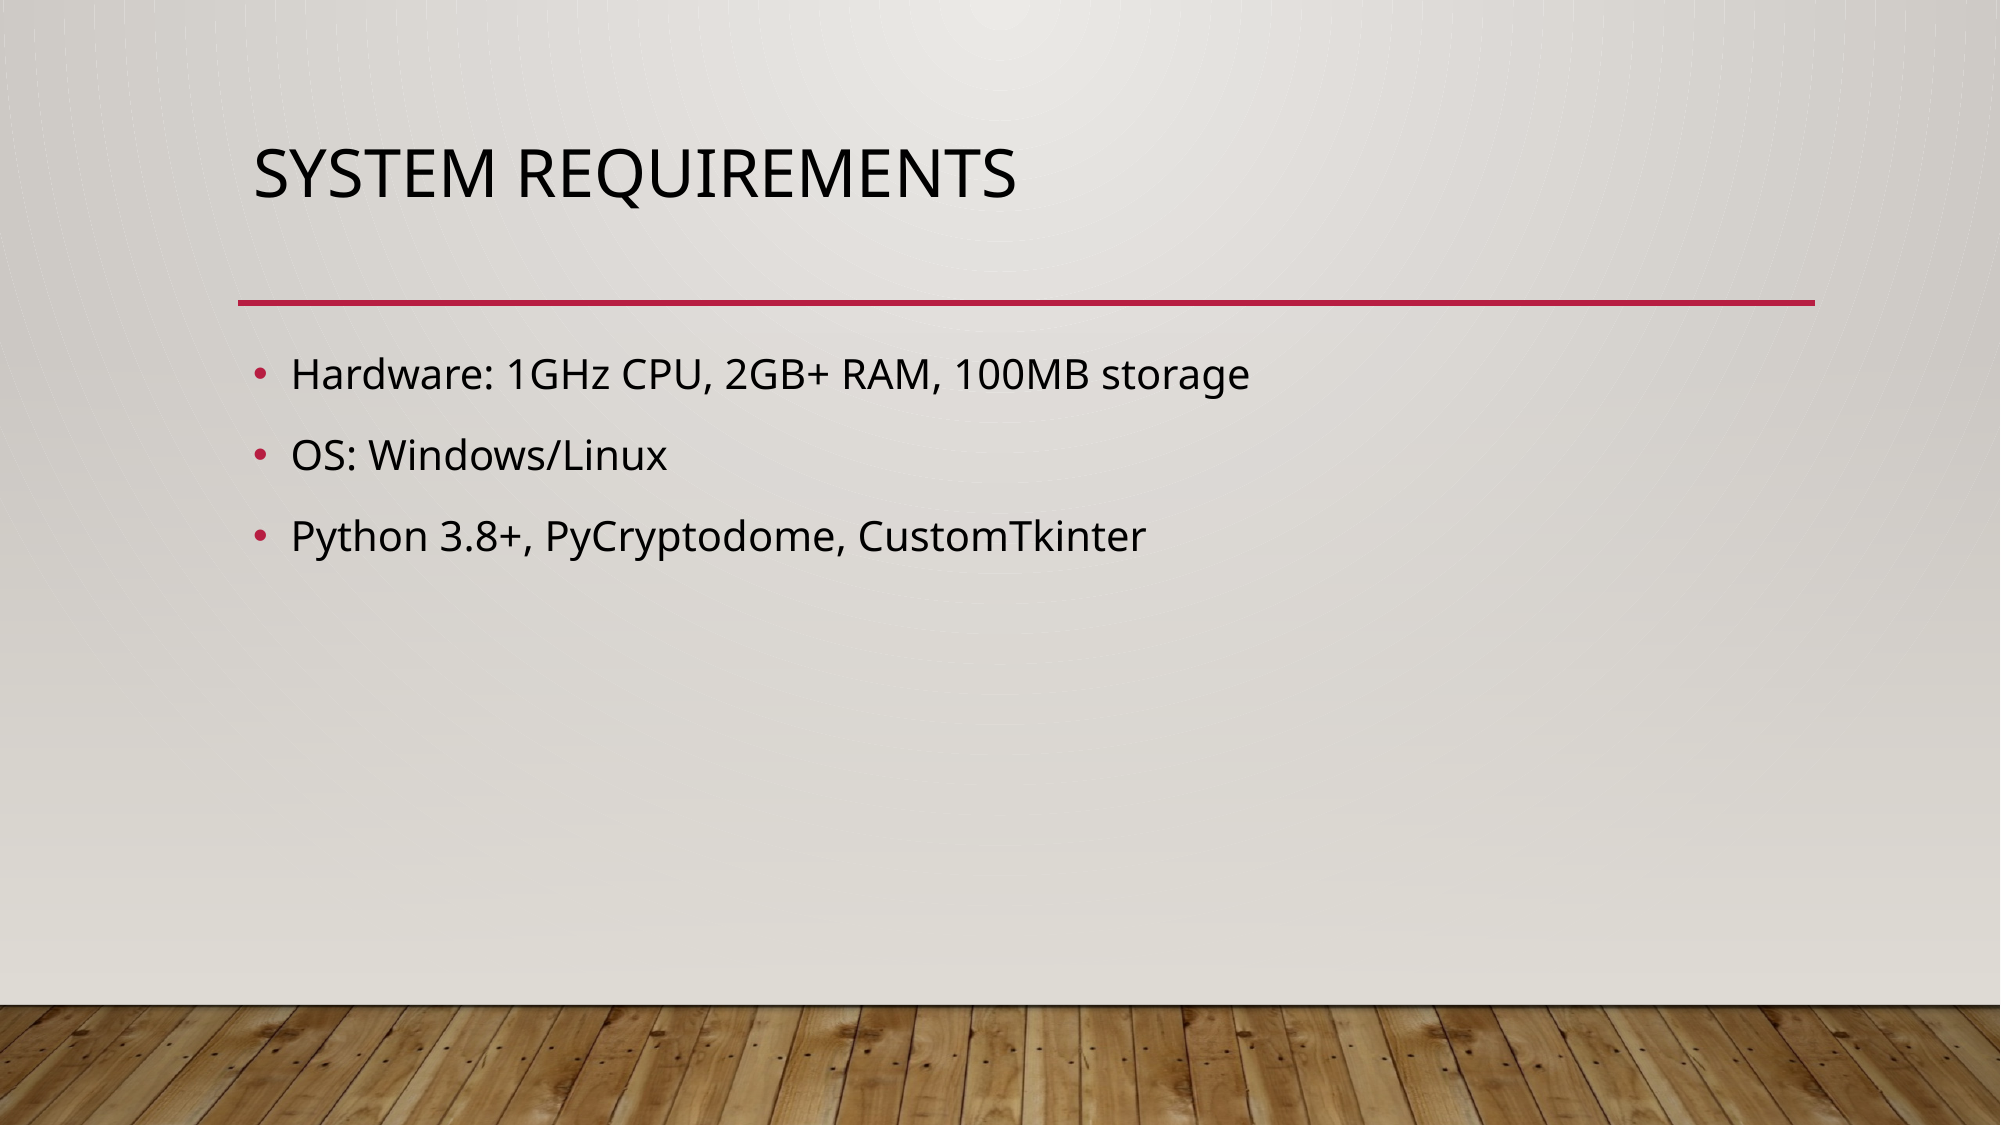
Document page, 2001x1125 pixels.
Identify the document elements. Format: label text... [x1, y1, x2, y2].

title System Requirements [238, 131, 1814, 305]
list Hardware: 1GHz CPU, 2GB+ RAM, 100MB storage OS: Windows/Linux Python 3.8+, PyCryptodome, CustomTkinter [238, 330, 1814, 897]
picture [0, 1005, 2000, 1125]
